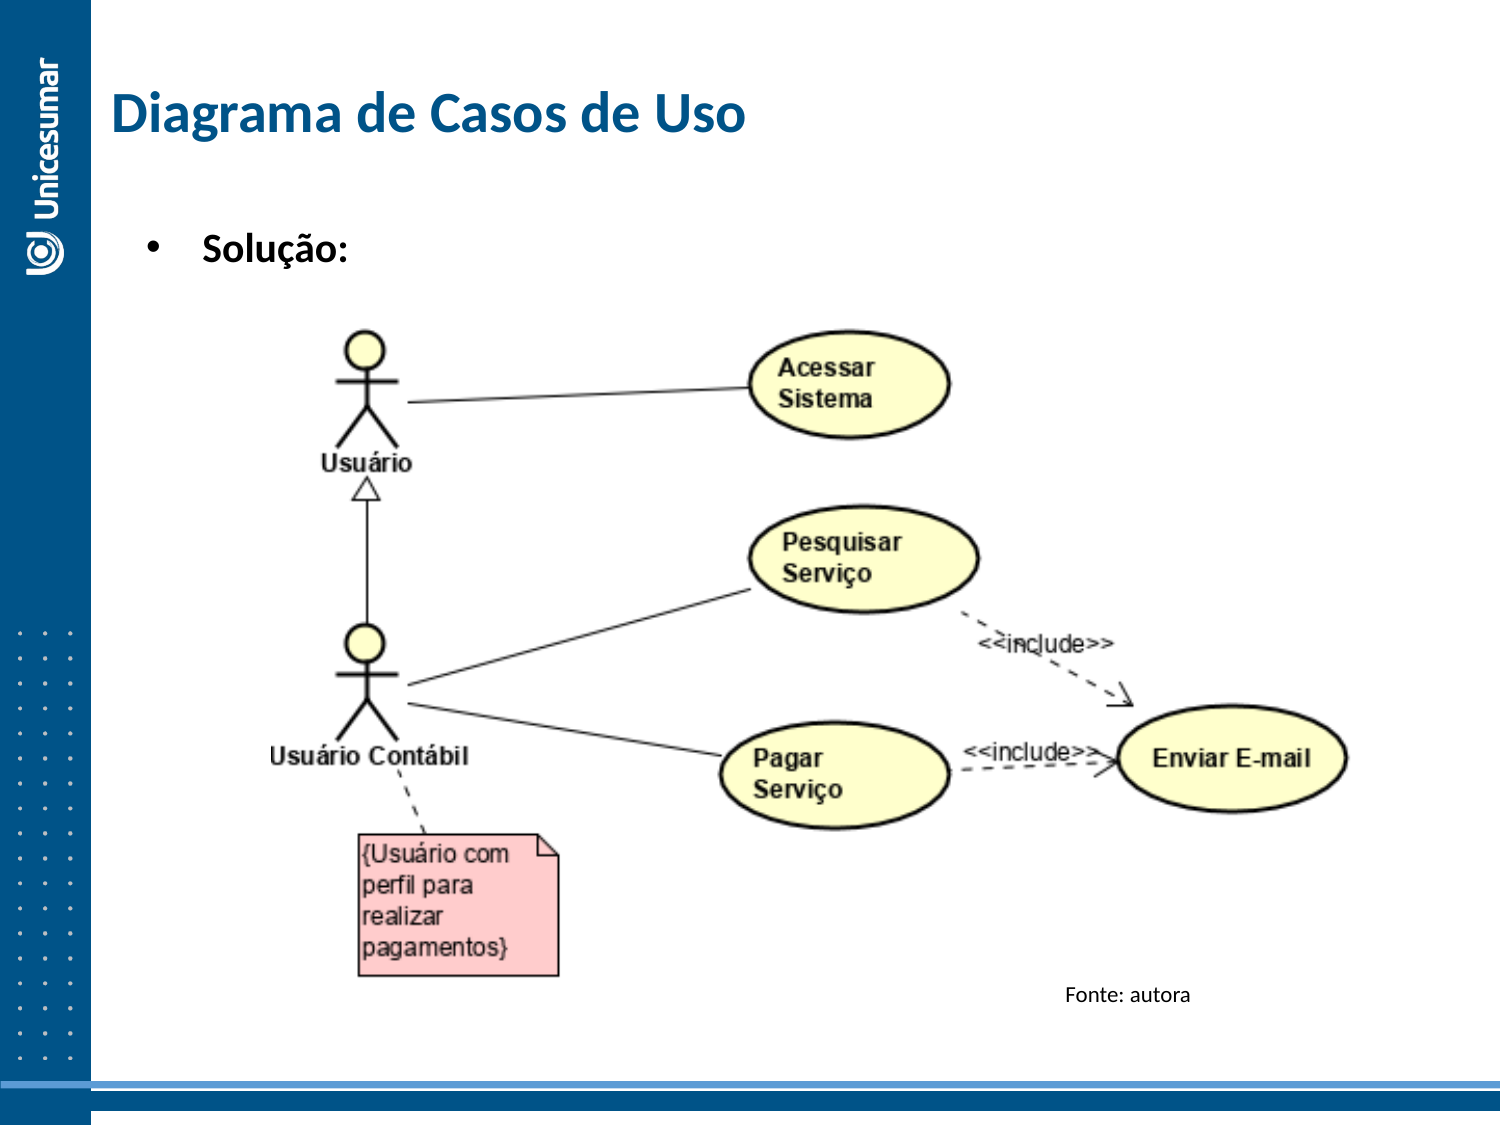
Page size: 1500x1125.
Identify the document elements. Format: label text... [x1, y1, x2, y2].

text_box Solução: [131, 213, 365, 279]
picture [18, 631, 83, 1060]
text_box Diagrama de Casos de Uso [96, 26, 1479, 193]
picture [271, 246, 1448, 1048]
picture [27, 58, 64, 275]
